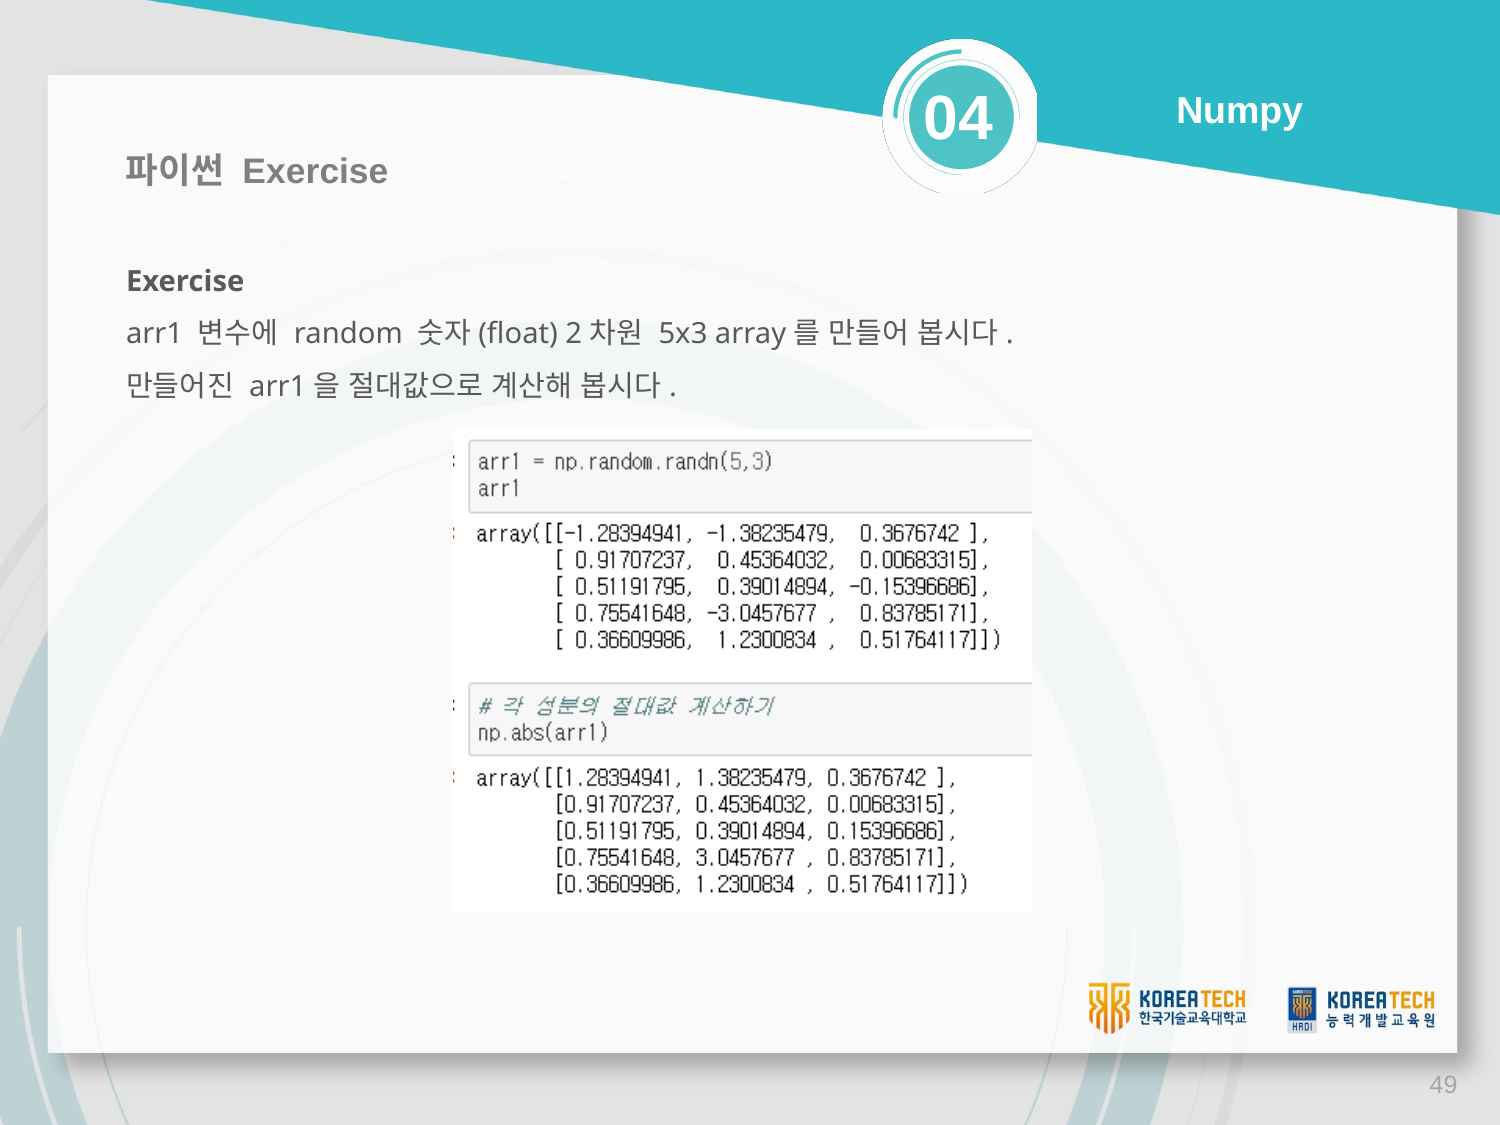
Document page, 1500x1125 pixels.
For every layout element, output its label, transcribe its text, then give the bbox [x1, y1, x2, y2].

slide_number 49 [1225, 1053, 1473, 1114]
text_box 파이썬 Exercise [110, 141, 597, 202]
text_box Exercise arr1 변수에 random 숫자(float) 2차원 5x3 array를 만들어 봅시다. 만들어진 arr1을 절대값으로 계산해 봅시다. [110, 237, 1375, 414]
picture [0, 0, 1500, 1125]
text_box Numpy [1046, 78, 1433, 140]
